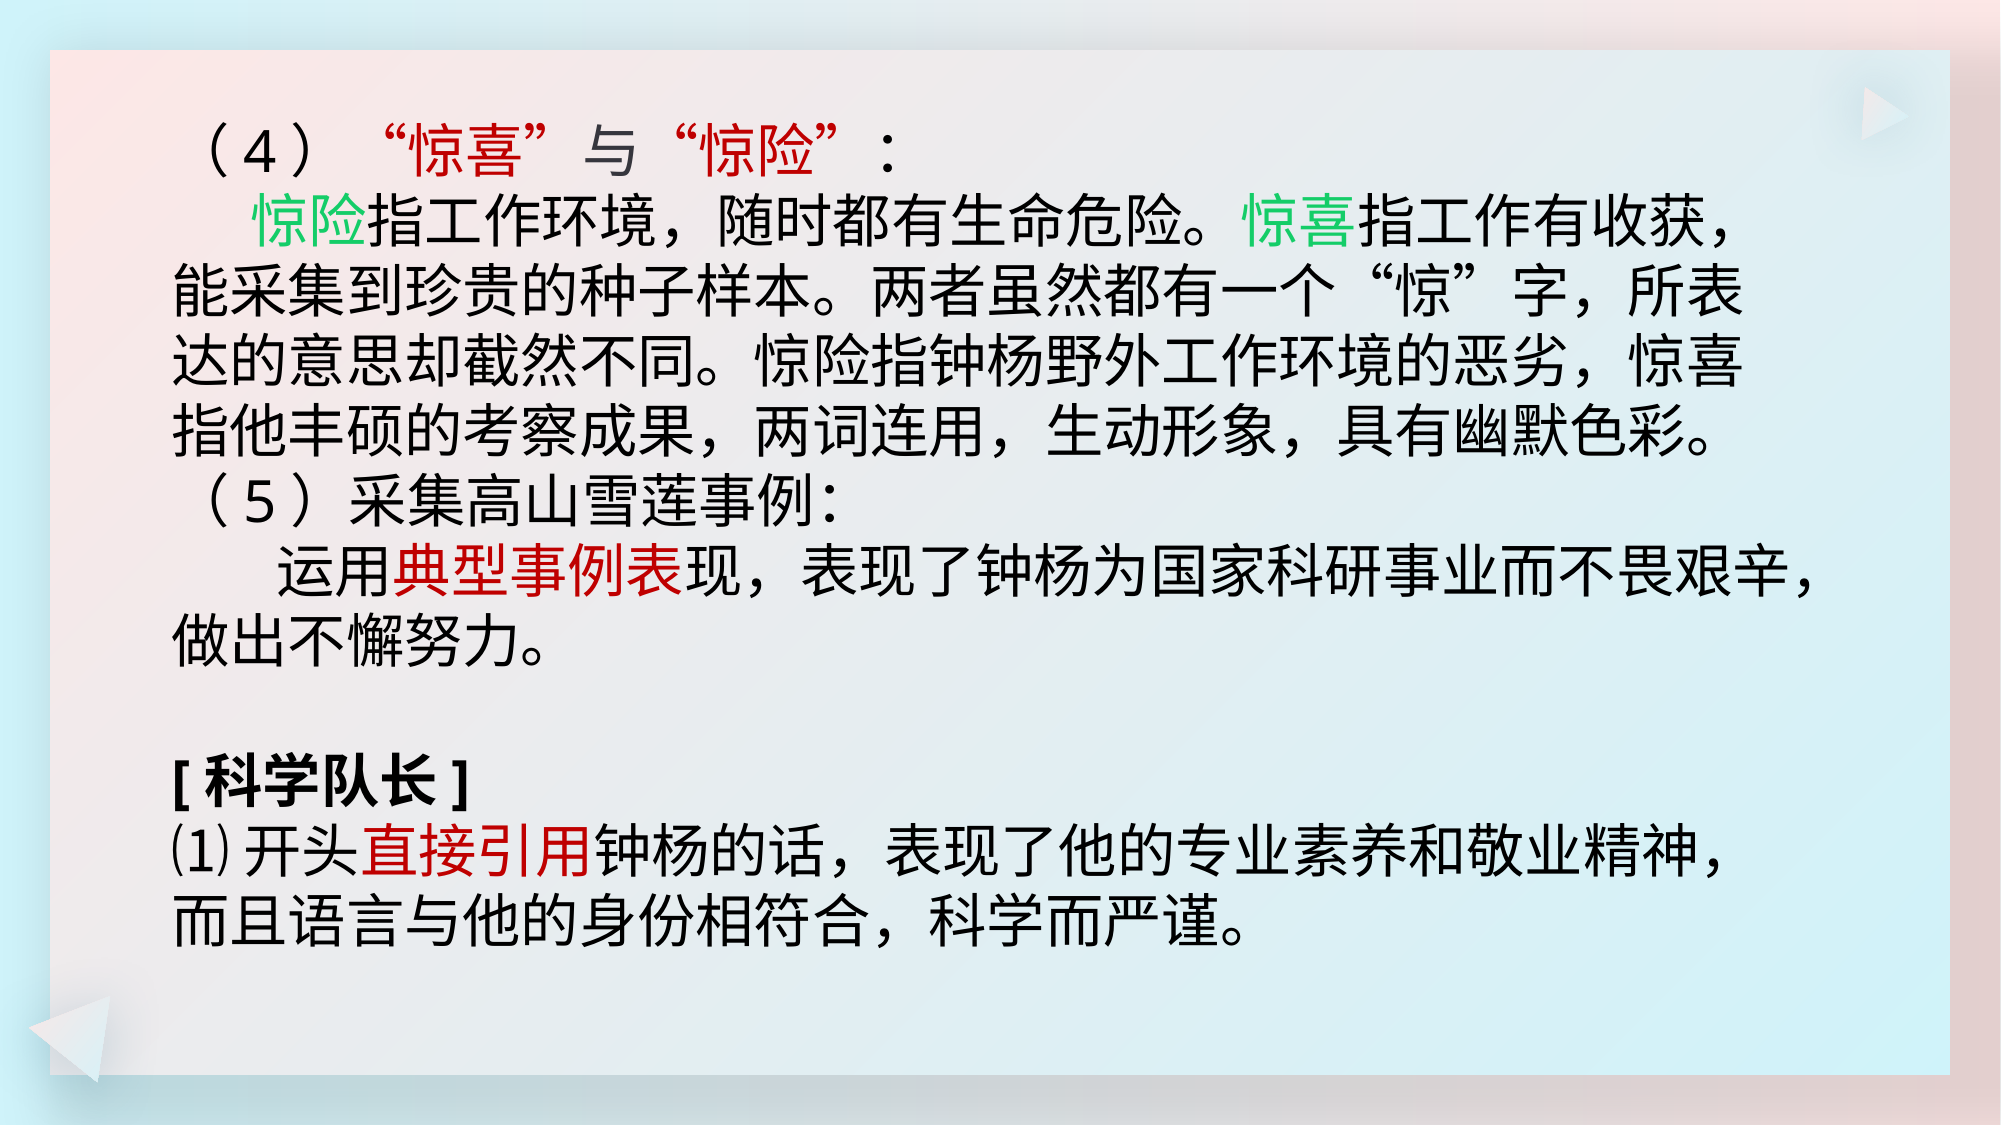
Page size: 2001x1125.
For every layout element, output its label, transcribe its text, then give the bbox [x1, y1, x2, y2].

text_box （4）“惊喜”与“惊险”： 惊险指工作环境，随时都有生命危险。惊喜指工作有收获，能采集到珍贵的种子样本。两者虽然都有一个“惊”字，所表达的意思却截然不同。惊险指钟杨野外工作环境的恶劣，惊喜指他丰硕的考察成果，两词连用，生动形象，具有幽默色彩。 （5）采集高山雪莲事例： 运用典型事例表现，表现了钟杨为国家科研事业而不畏艰辛，做出不懈努力。 [科学队长] ⑴开头直接引用钟杨的话，表现了他的专业素养和敬业精神，而且语言与他的身份相符合，科学而严谨。 [156, 106, 1814, 1032]
